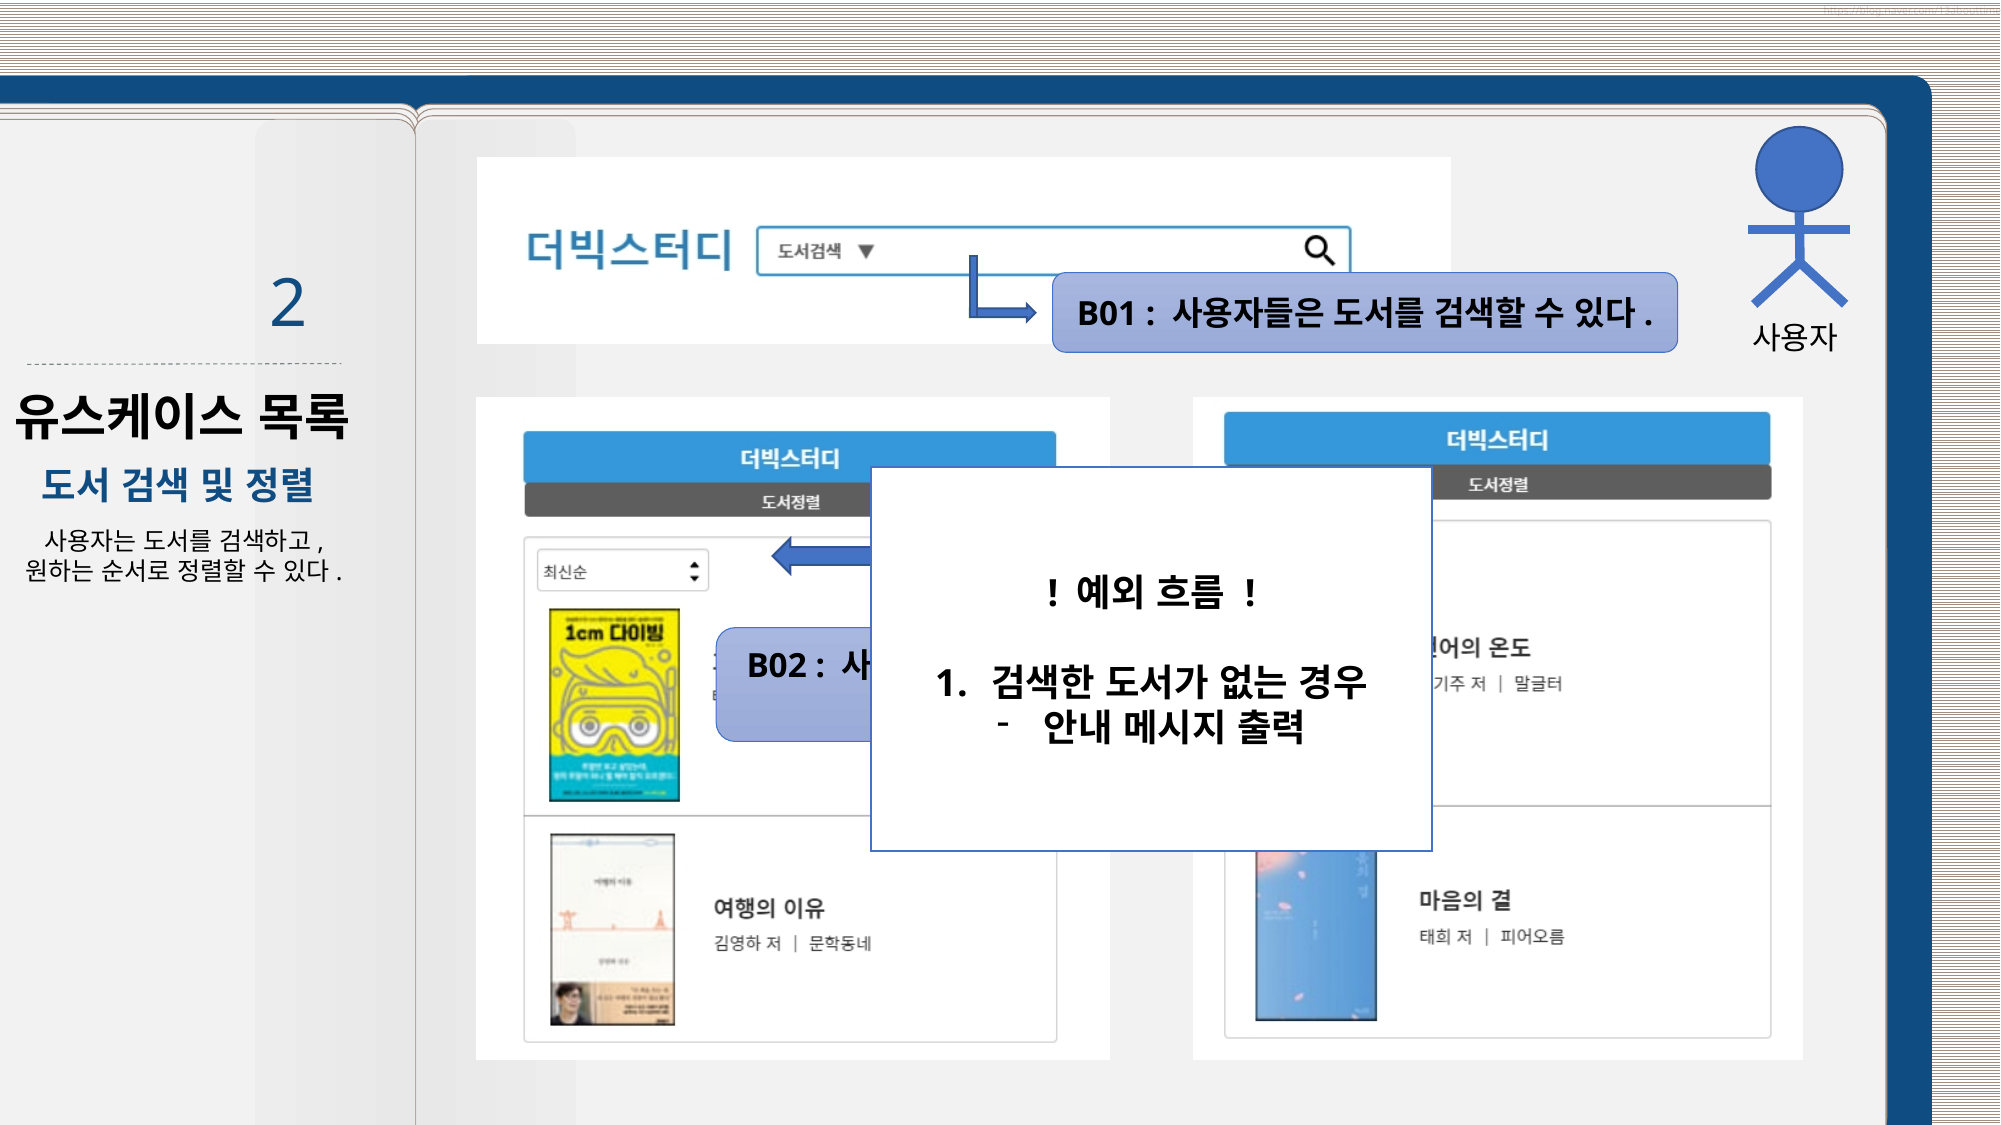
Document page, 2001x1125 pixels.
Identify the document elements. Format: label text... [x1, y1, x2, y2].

text_box 도서 검색 및 정렬 [27, 454, 372, 514]
text_box 유스케이스 목록 [0, 378, 443, 454]
picture [477, 157, 1451, 345]
text_box 사용자 [1737, 310, 1862, 363]
picture [1193, 397, 1803, 1060]
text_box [1754, 259, 1800, 305]
text_box [1755, 125, 1844, 213]
text_box 사용자는 도서를 검색하고, 원하는 순서로 정렬할 수 있다. [0, 518, 377, 593]
text_box B01 : 사용자들은 도서를 검색할 수 있다. [1053, 272, 1679, 353]
text_box 2 [235, 246, 342, 353]
text_box ! 예외 흐름 ! 검색한 도서가 없는 경우 안내 메시지 출력 [1110, 466, 1193, 852]
picture [476, 397, 1110, 1060]
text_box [1800, 262, 1846, 305]
